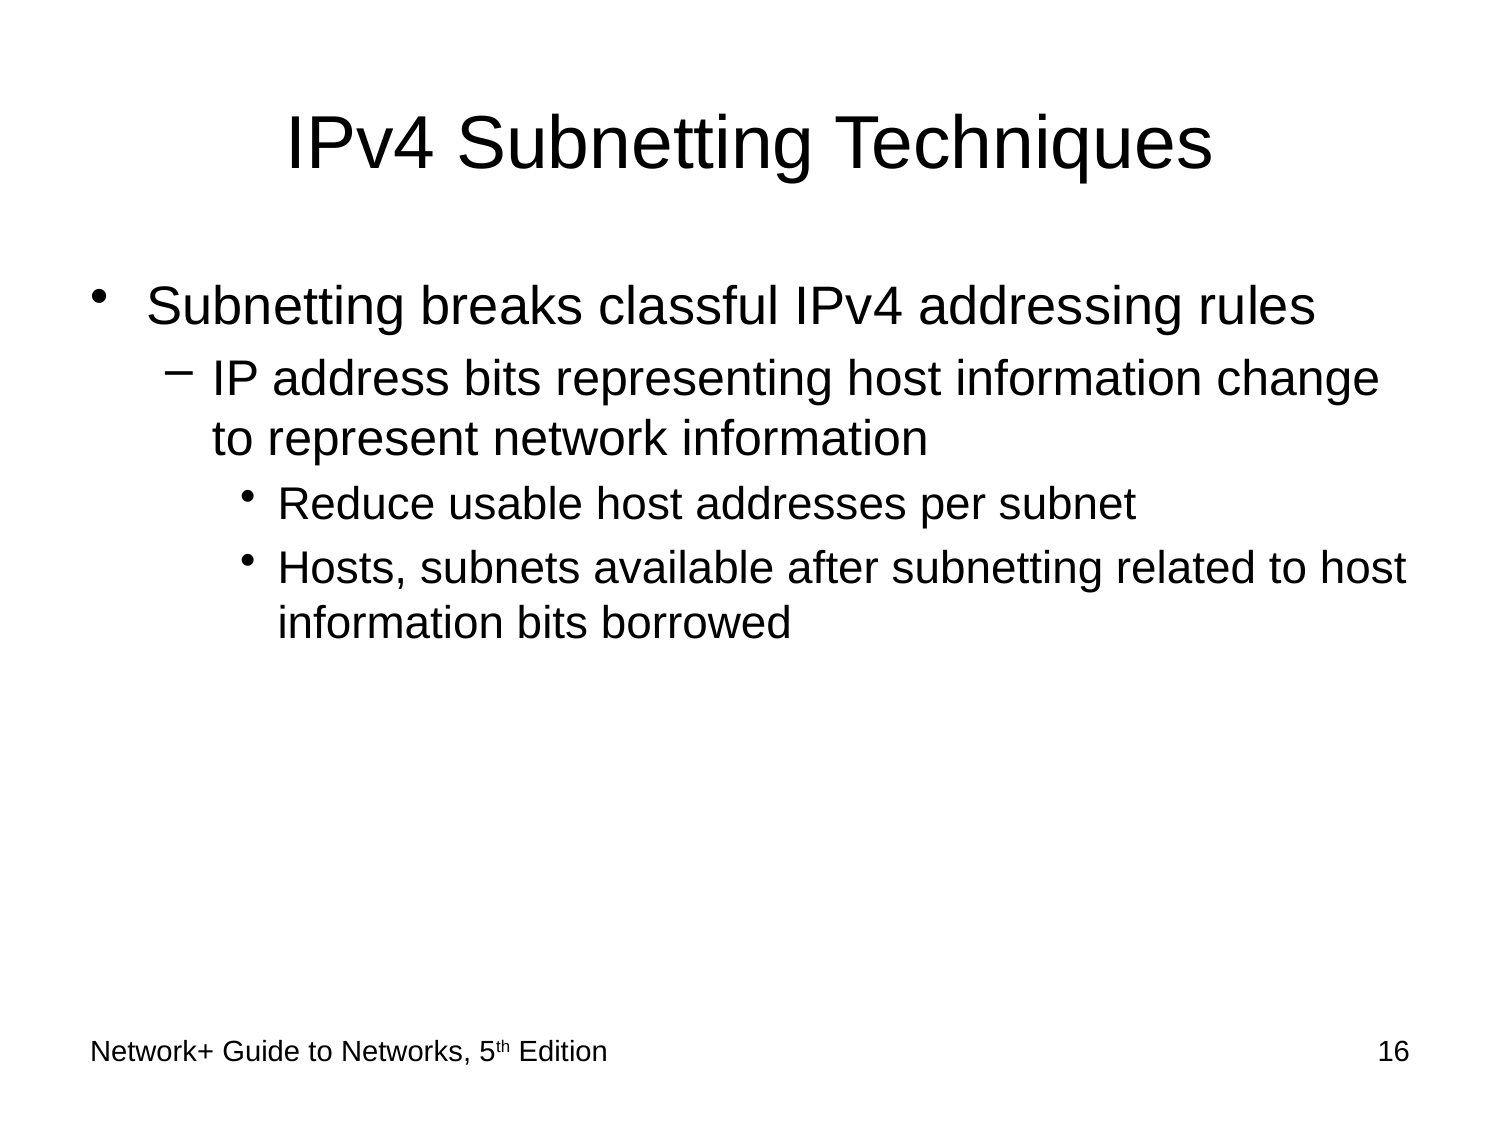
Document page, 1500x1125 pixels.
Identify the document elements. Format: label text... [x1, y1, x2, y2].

footer Network+ Guide to Networks, 5th Edition [74, 1024, 988, 1103]
title IPv4 Subnetting Techniques [74, 44, 1426, 233]
slide_number 16 [1074, 1024, 1426, 1103]
list Subnetting breaks classful IPv4 addressing rules IP address bits representing host information change to represent network information Reduce usable host addresses per subnet Hosts, subnets available after subnetting related to host information bits borrowed [74, 262, 1426, 1006]
